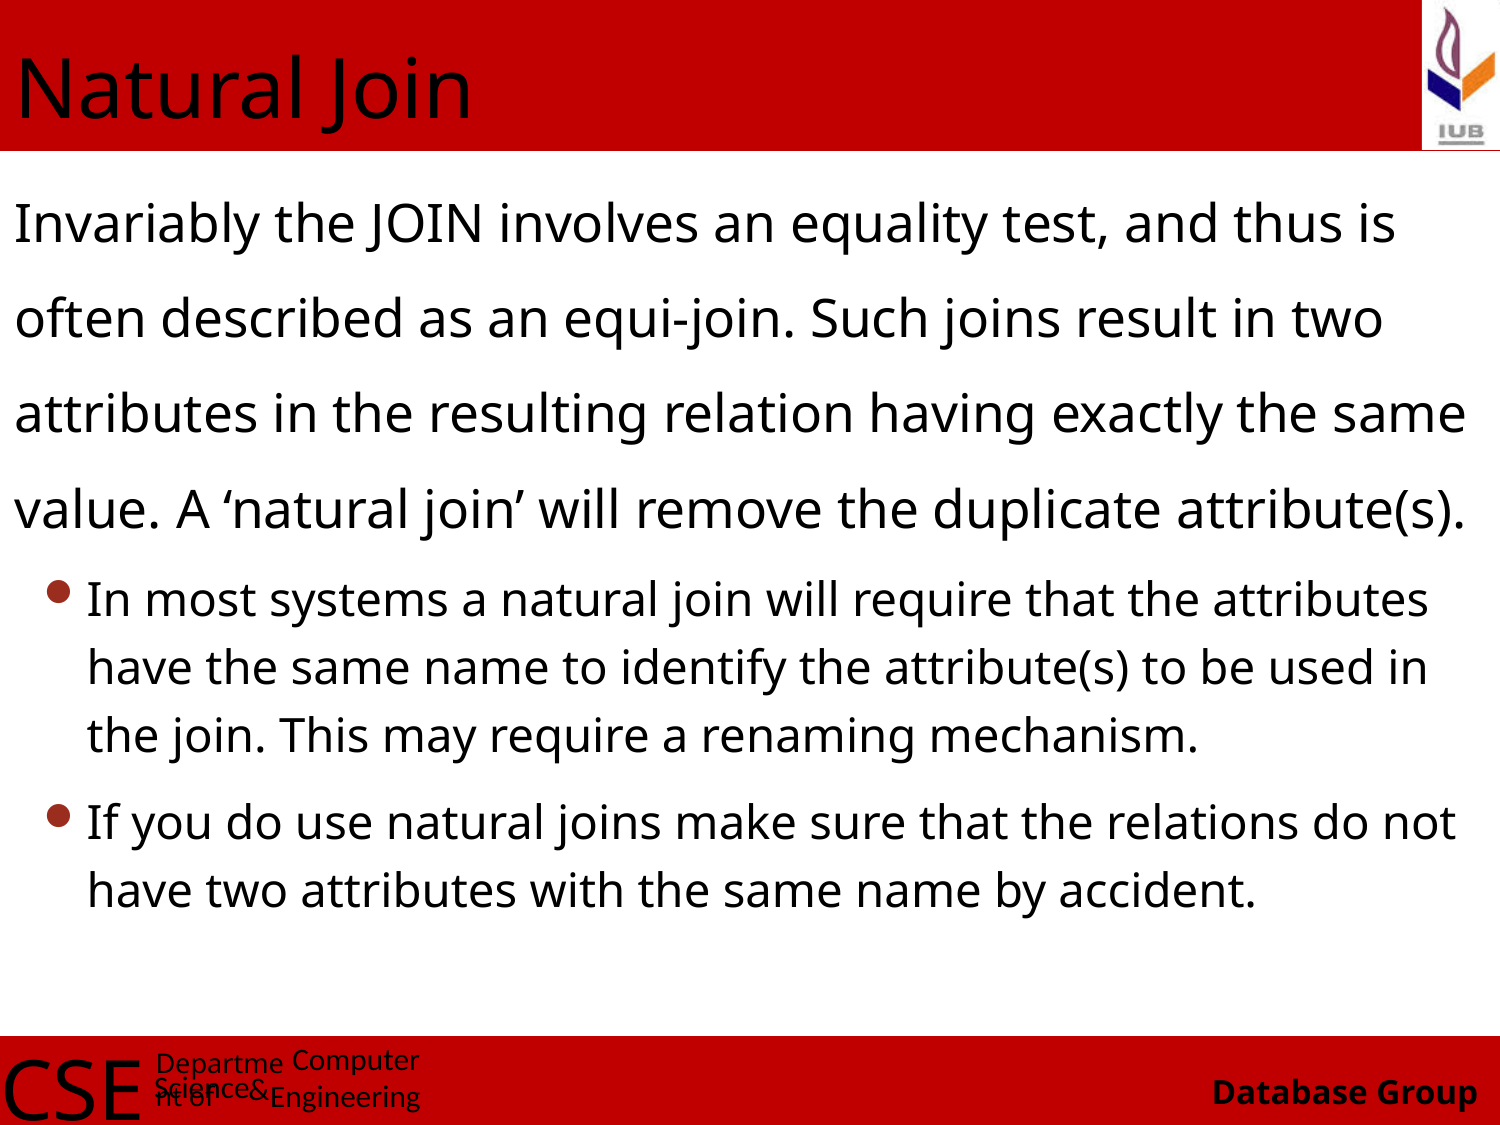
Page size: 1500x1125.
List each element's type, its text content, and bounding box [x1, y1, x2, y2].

list Invariably the JOIN involves an equality test, and thus is often described as an equi-join. Such joins result in two attributes in the resulting relation having exactly the same value. A ‘natural join’ will remove the duplicate attribute(s). In most systems a natural join will require that the attributes have the same name to identify the attribute(s) to be used in the join. This may require a renaming mechanism. If you do use natural joins make sure that the relations do not have two attributes with the same name by accident. [0, 149, 1500, 1038]
title Natural Join [0, 0, 1500, 149]
